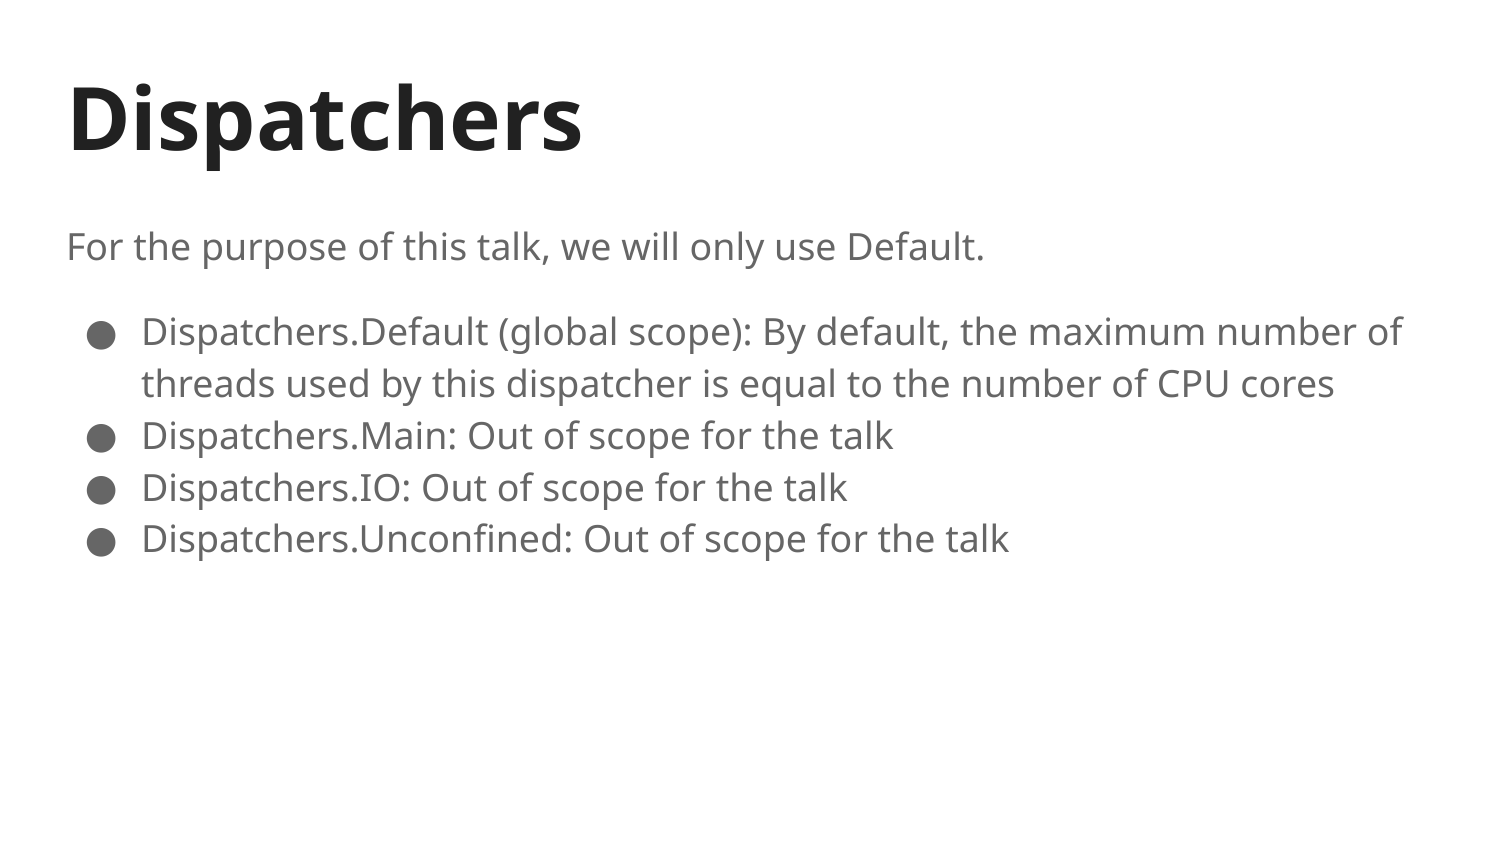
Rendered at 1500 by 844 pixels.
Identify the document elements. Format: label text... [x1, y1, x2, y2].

title Dispatchers [51, 48, 1449, 180]
list For the purpose of this talk, we will only use Default. Dispatchers.Default (global scope): By default, the maximum number of threads used by this dispatcher is equal to the number of CPU cores Dispatchers.Main: Out of scope for the talk Dispatchers.IO: Out of scope for the talk Dispatchers.Unconfined: Out of scope for the talk [51, 201, 1449, 750]
